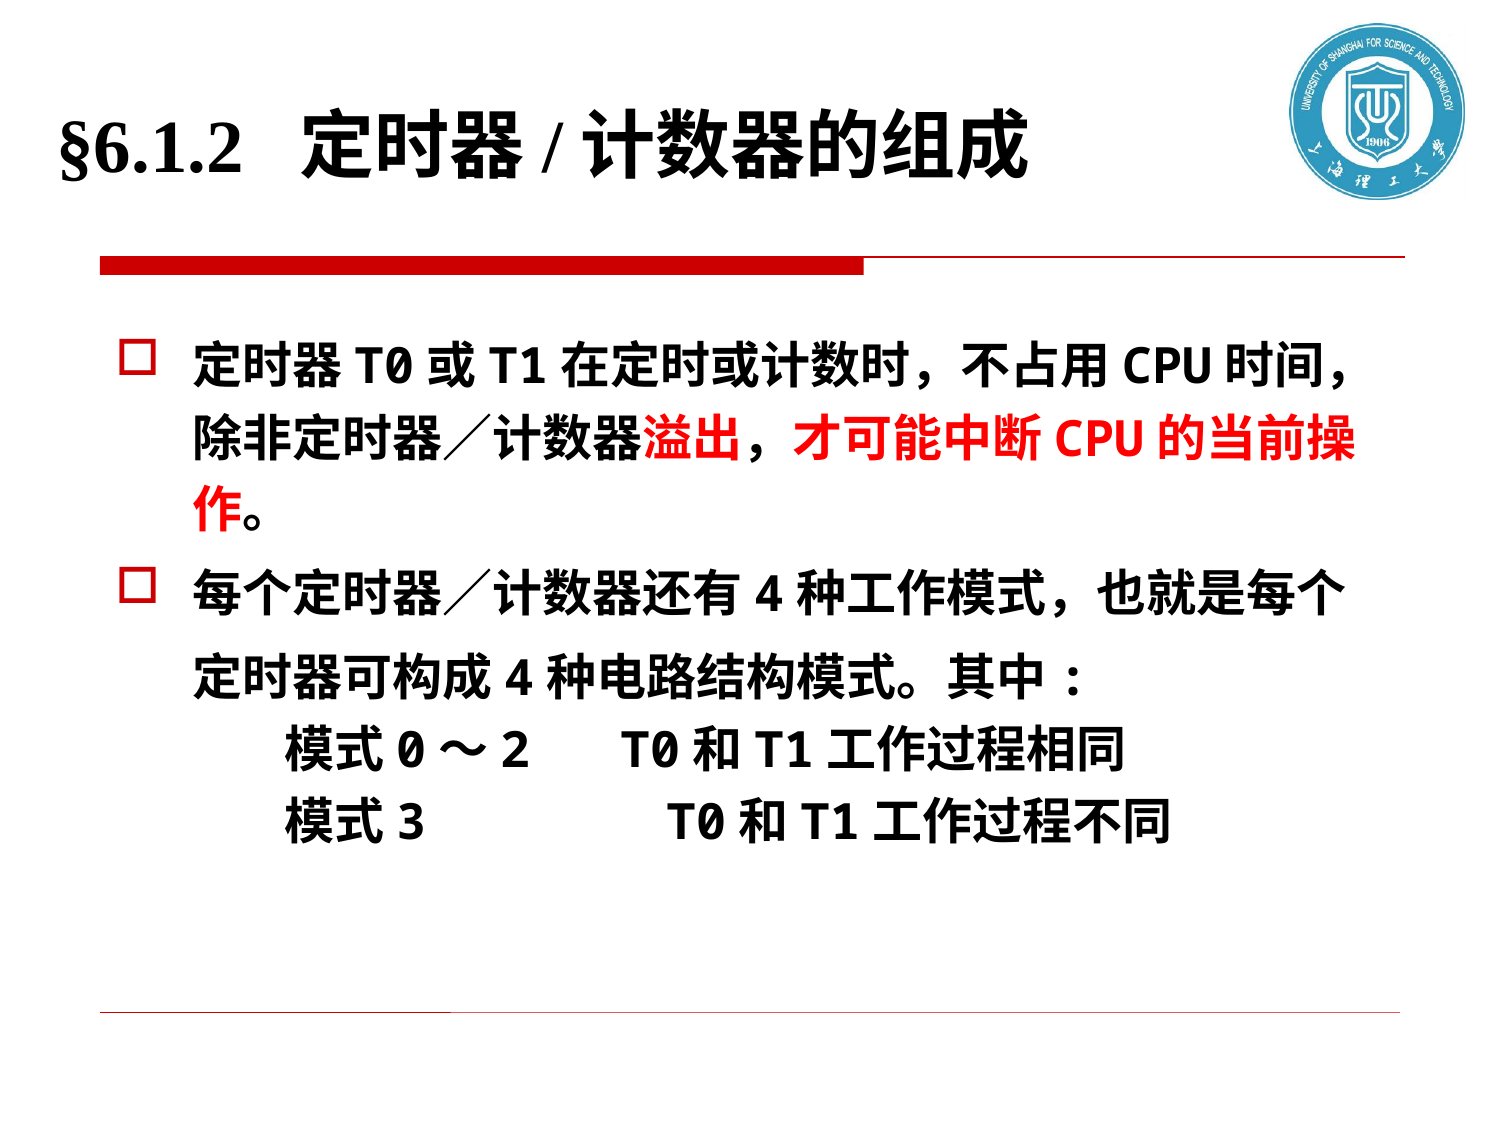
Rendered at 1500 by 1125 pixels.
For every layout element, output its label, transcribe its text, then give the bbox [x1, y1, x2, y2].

list 定时器T0或T1在定时或计数时，不占用CPU时间，除非定时器／计数器溢出，才可能中断CPU的当前操作。 每个定时器／计数器还有4种工作模式，也就是每个定时器可构成4种电路结构模式。其中: 模式0～2 T0和T1工作过程相同 模式3 T0和T1工作过程不同 [100, 314, 1395, 941]
text_box §6.1.2 定时器/计数器的组成 [41, 86, 1283, 200]
picture [1288, 23, 1466, 200]
